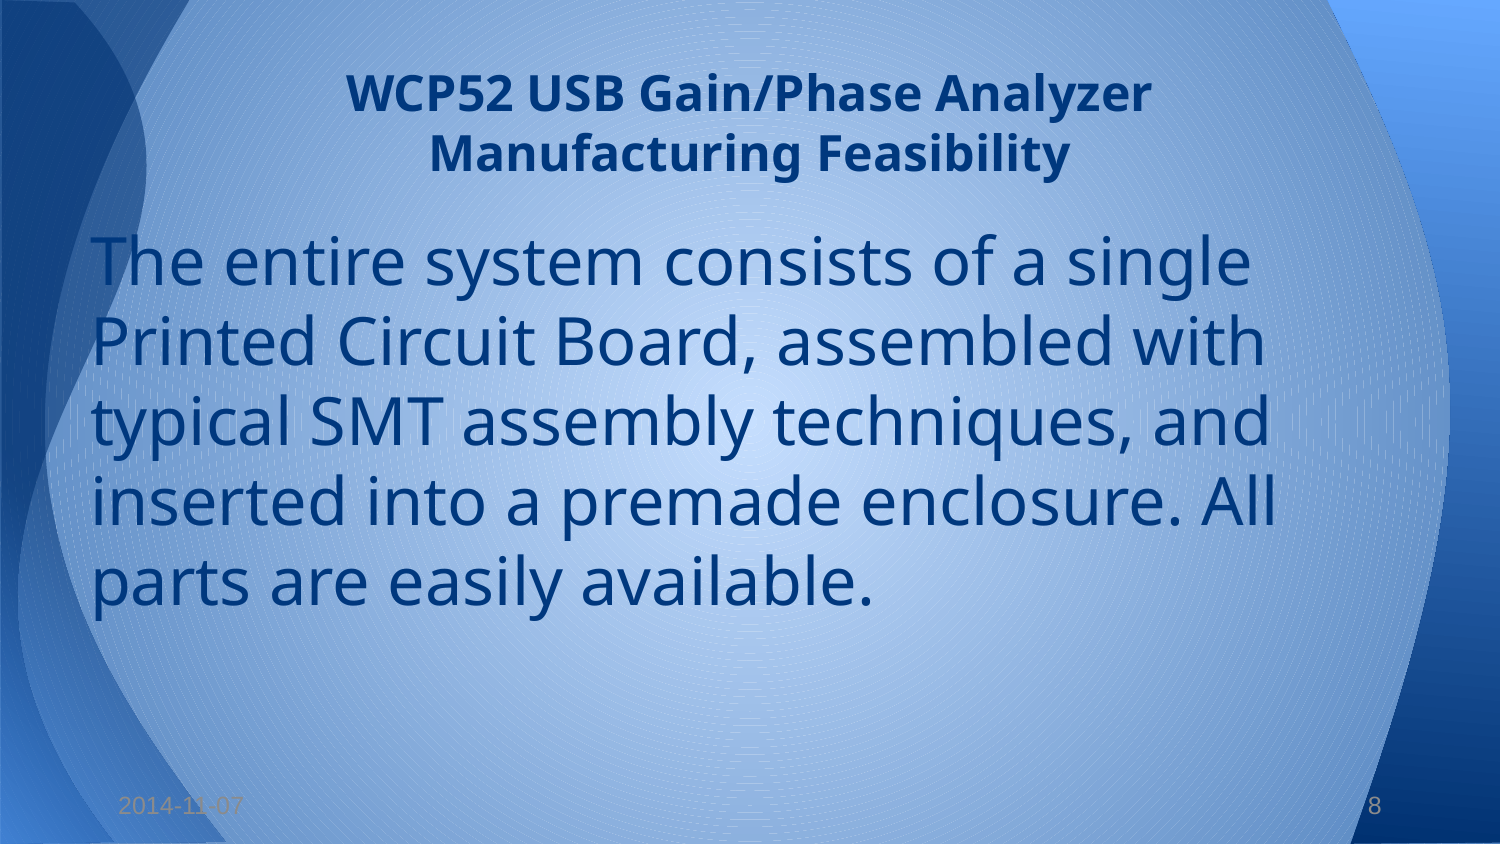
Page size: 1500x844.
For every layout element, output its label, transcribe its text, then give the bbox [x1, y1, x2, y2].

list The entire system consists of a single Printed Circuit Board, assembled with typical SMT assembly techniques, and inserted into a premade enclosure. All parts are easily available. [75, 204, 1425, 782]
slide_number 8 [1059, 782, 1397, 828]
title WCP52 USB Gain/Phase Analyzer Manufacturing Feasibility [75, 33, 1425, 197]
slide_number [103, 782, 441, 828]
